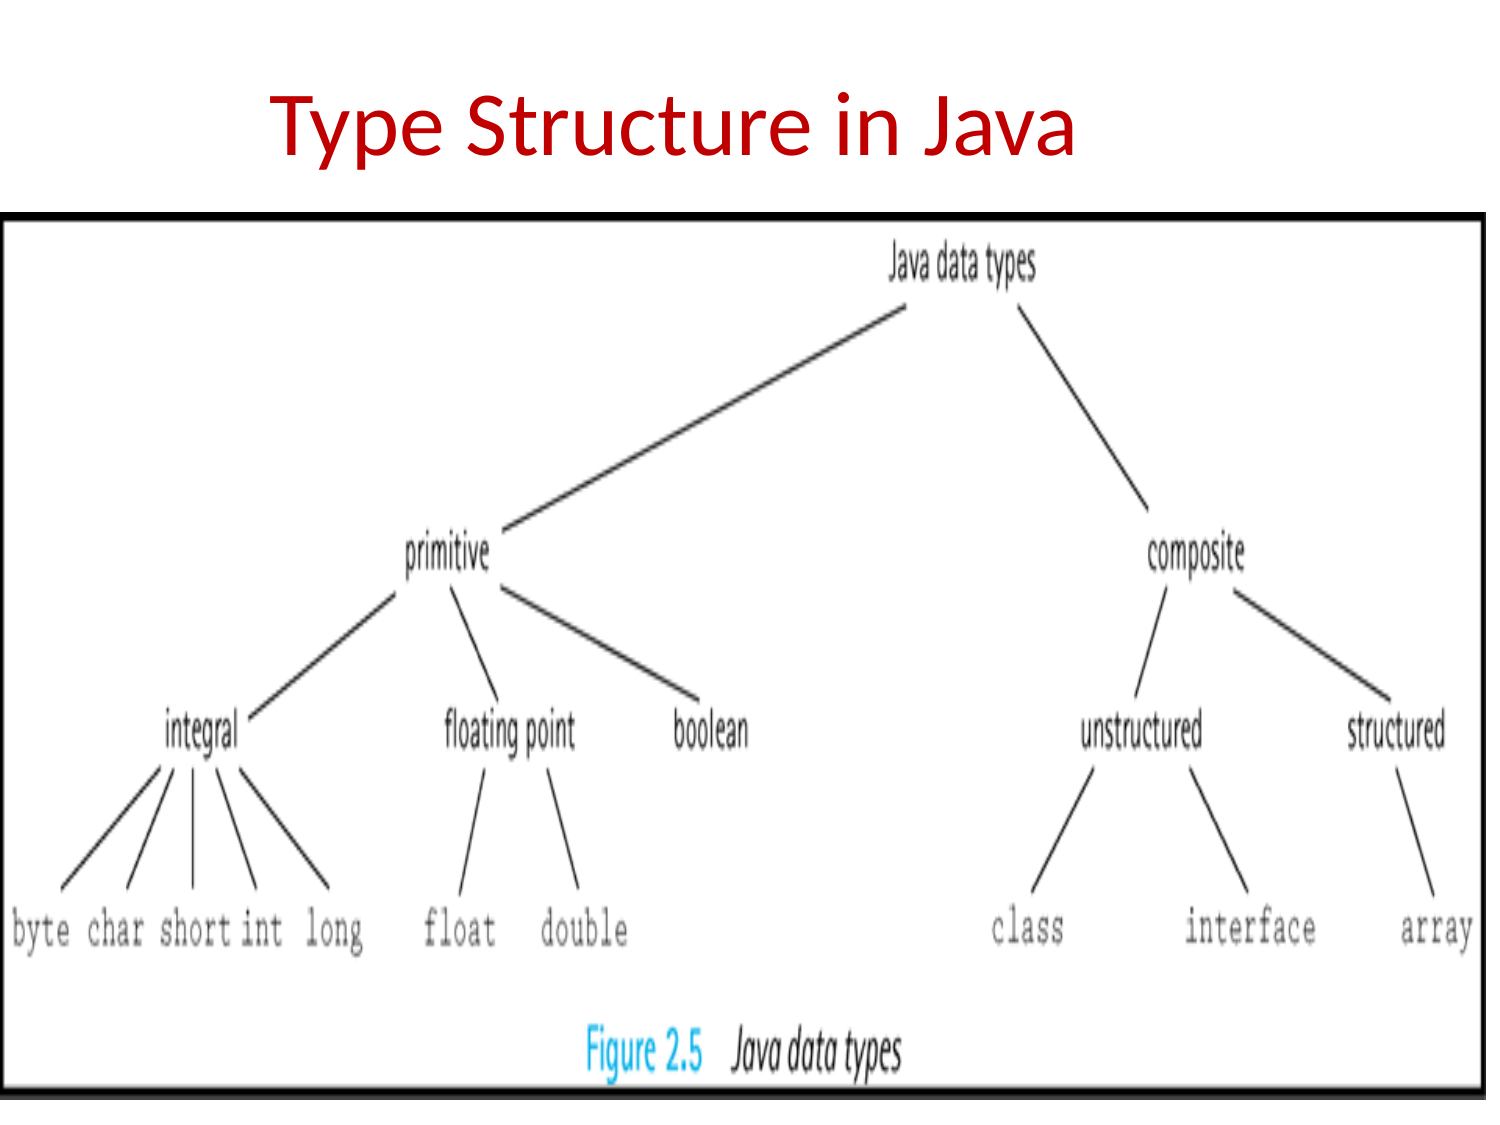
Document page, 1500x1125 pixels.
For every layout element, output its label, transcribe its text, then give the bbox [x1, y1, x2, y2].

text_box Type Structure in Java [0, 24, 1350, 211]
picture [0, 212, 1486, 1100]
